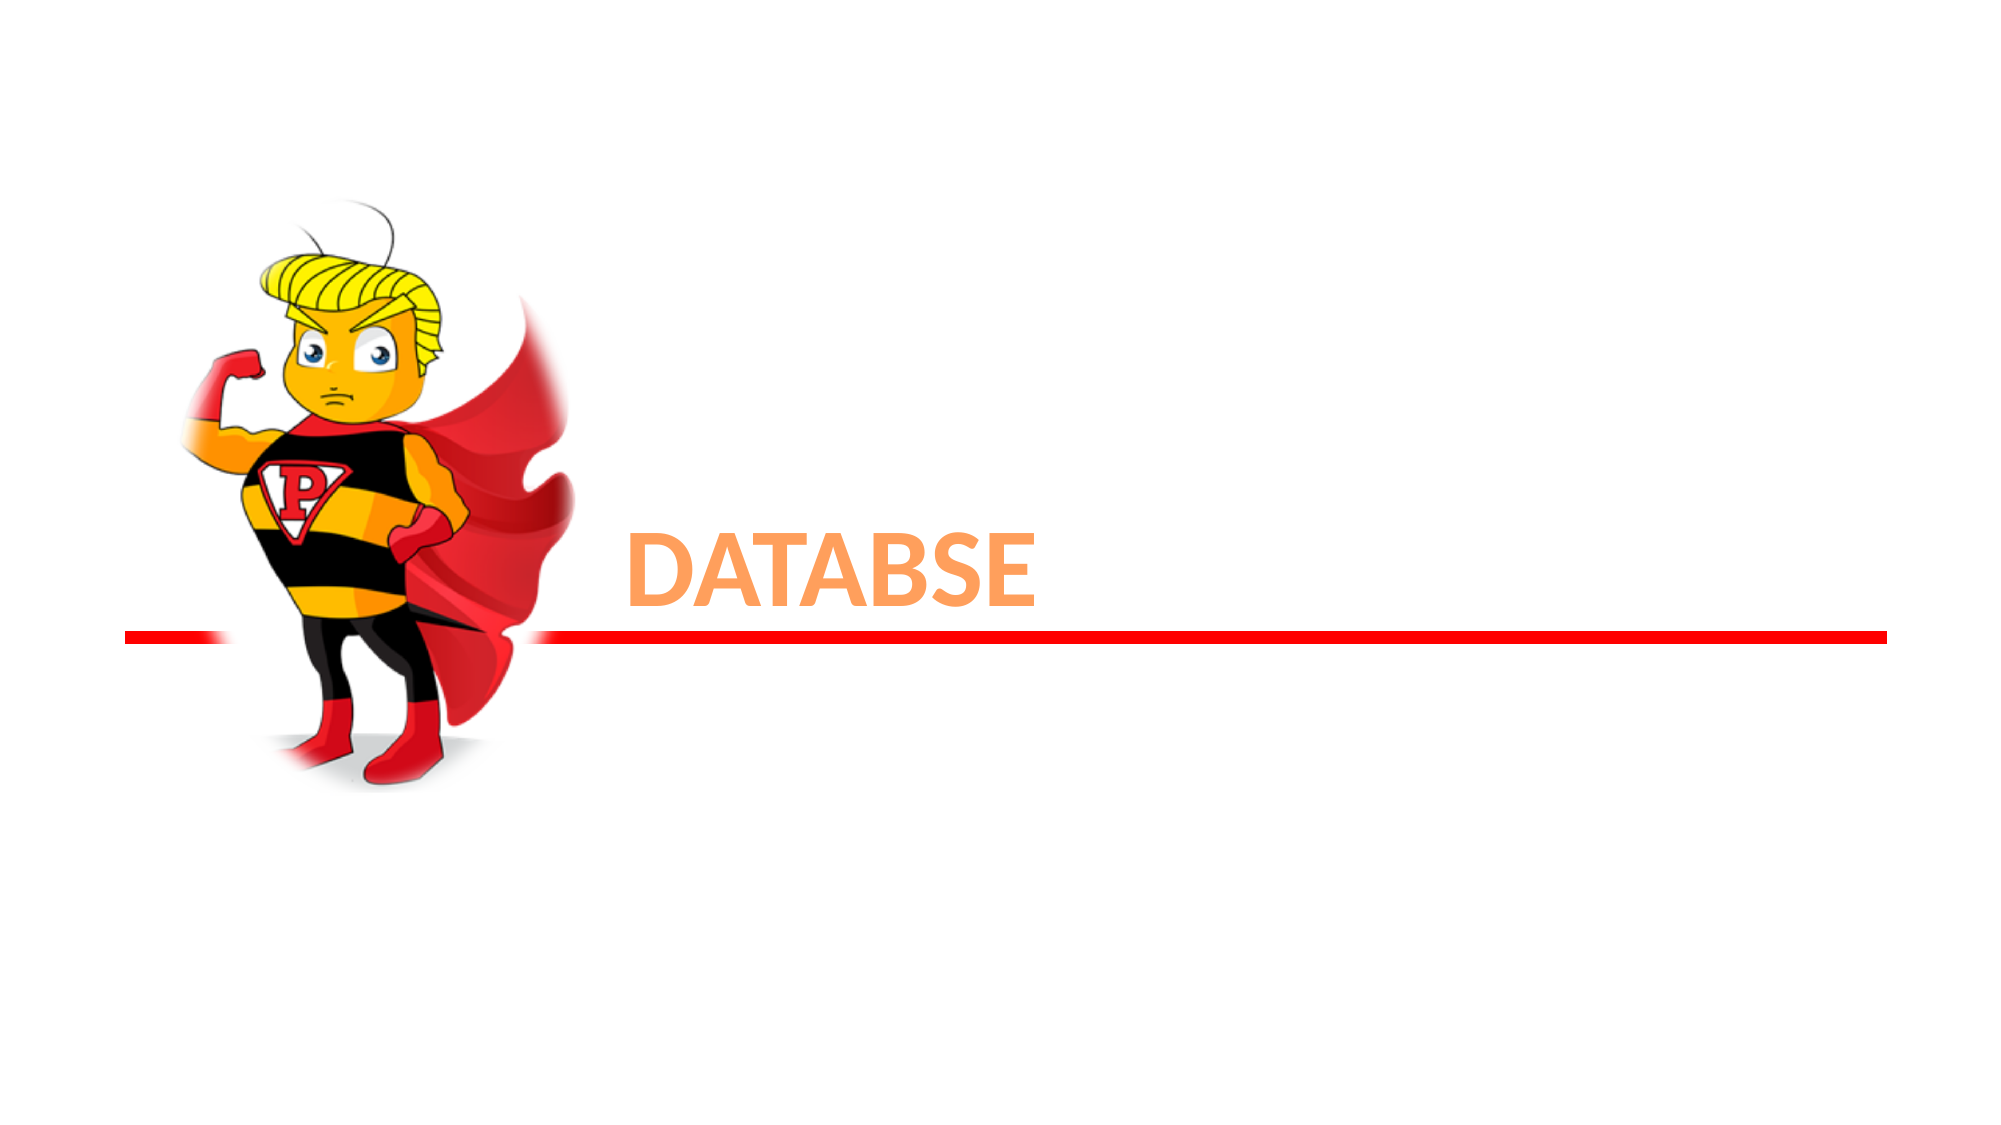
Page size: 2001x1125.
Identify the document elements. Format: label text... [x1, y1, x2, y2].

text_box Databse [610, 486, 1054, 631]
picture [169, 187, 588, 809]
